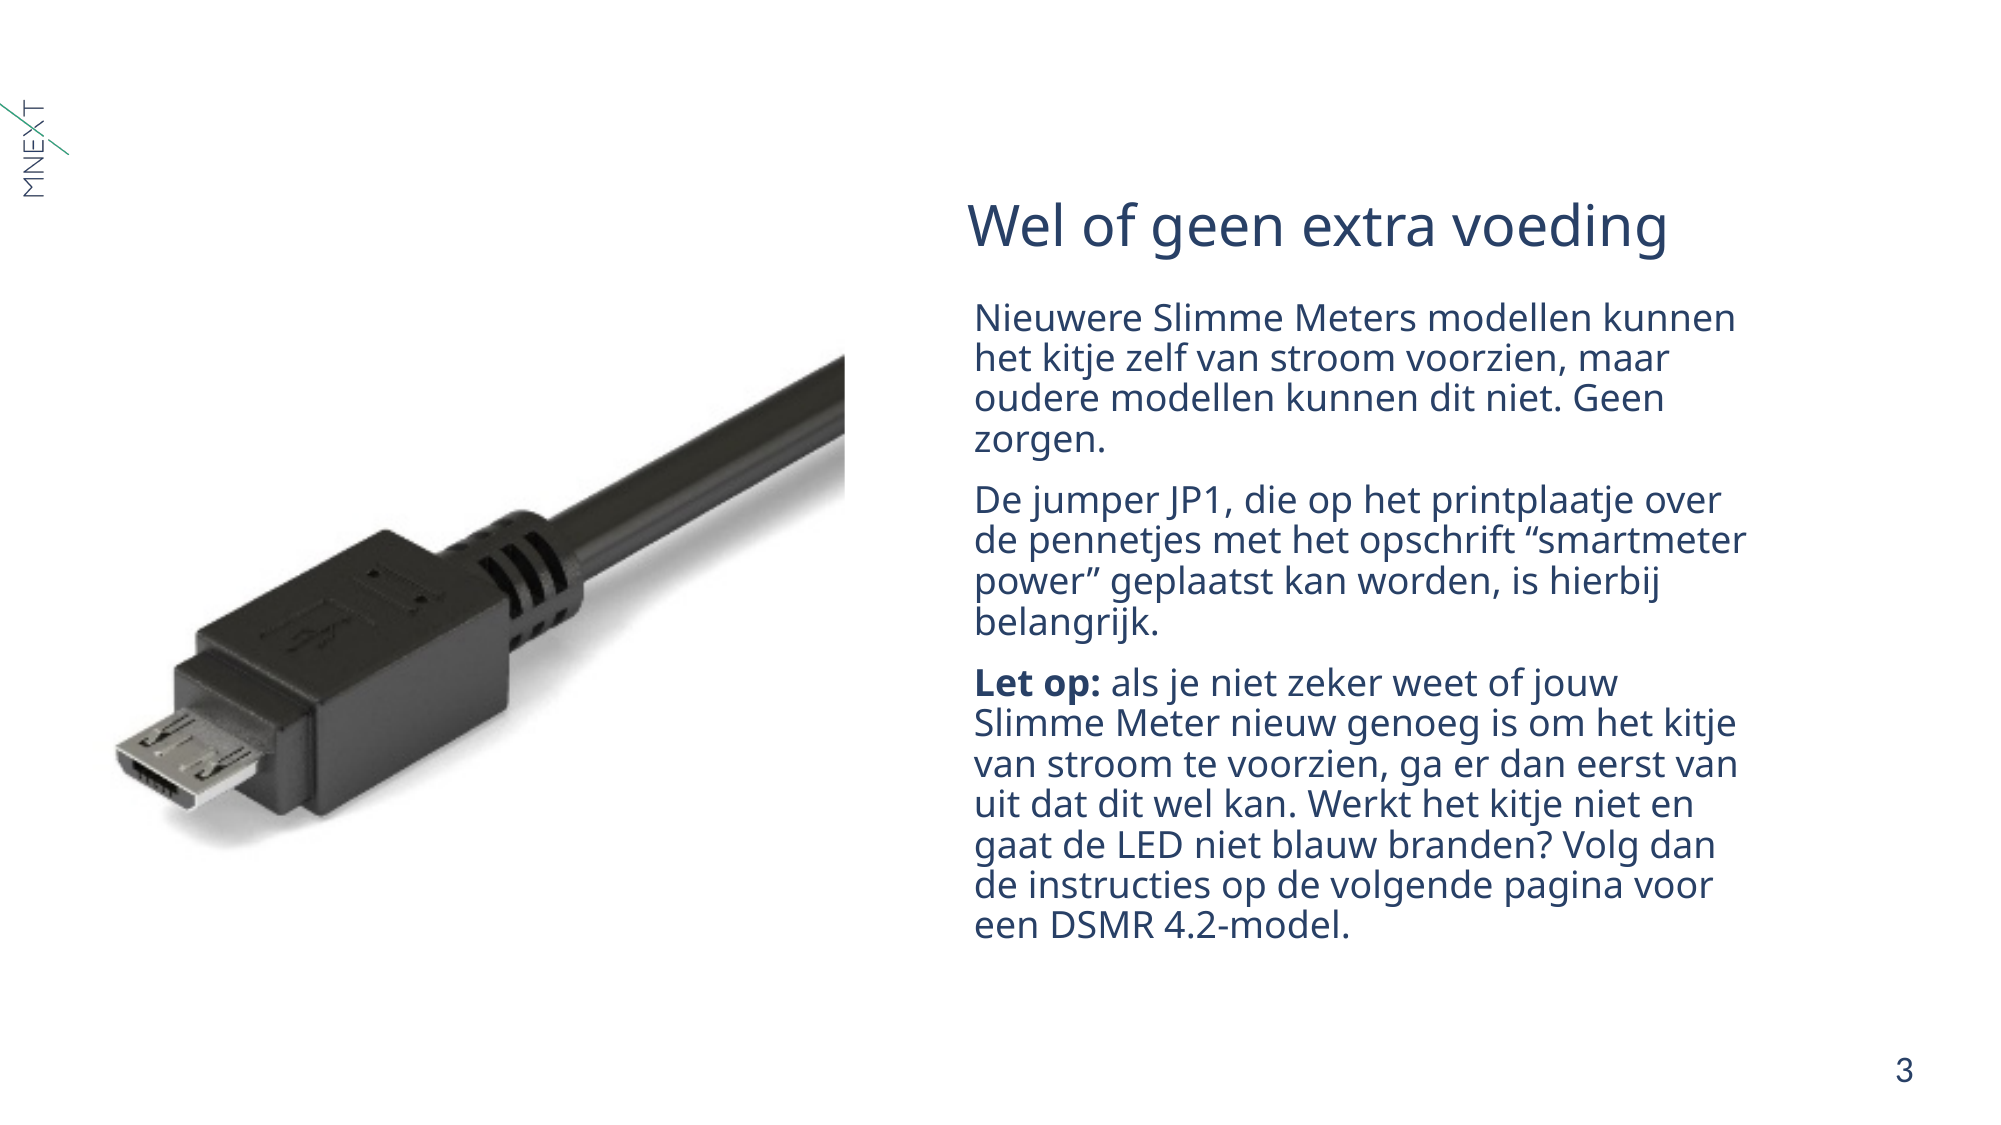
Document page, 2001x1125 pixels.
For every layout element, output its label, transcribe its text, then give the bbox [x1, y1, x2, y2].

picture [0, 85, 72, 212]
title Wel of geen extra voeding [952, 144, 1766, 266]
text_box 3 [1880, 1037, 1961, 1097]
picture [0, 259, 845, 1010]
list Nieuwere Slimme Meters modellen kunnen het kitje zelf van stroom voorzien, maar oudere modellen kunnen dit niet. Geen zorgen. De jumper JP1, die op het printplaatje over de pennetjes met het opschrift “smartmeter power” geplaatst kan worden, is hierbij belangrijk. Let op: als je niet zeker weet of jouw Slimme Meter nieuw genoeg is om het kitje van stroom te voorzien, ga er dan eerst van uit dat dit wel kan. Werkt het kitje niet en gaat de LED niet blauw branden? Volg dan de instructies op de volgende pagina voor een DSMR 4.2-model. [959, 291, 1772, 1010]
